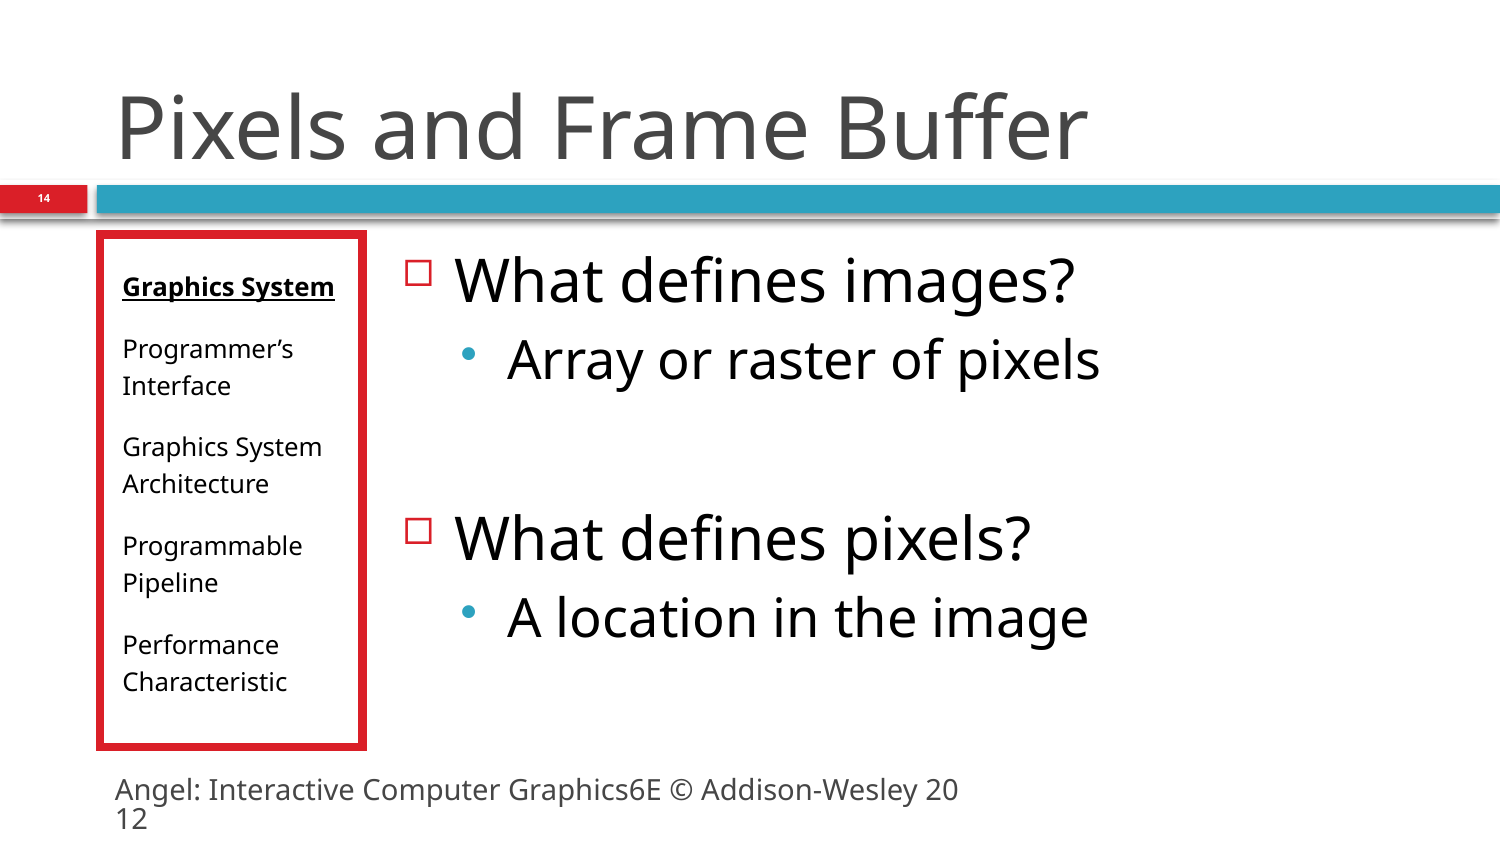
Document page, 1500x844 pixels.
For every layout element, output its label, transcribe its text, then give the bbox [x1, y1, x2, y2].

list What defines images? Array or raster of pixels What defines pixels? A location in the image [387, 234, 1438, 760]
slide_number 14 [0, 184, 88, 215]
footer Angel: Interactive Computer Graphics6E © Addison-Wesley 2012 [99, 768, 990, 814]
list Graphics System Programmer’s Interface Graphics System Architecture Programmable Pipeline Performance Characteristic [96, 230, 367, 751]
title Pixels and Frame Buffer [99, 19, 1438, 185]
